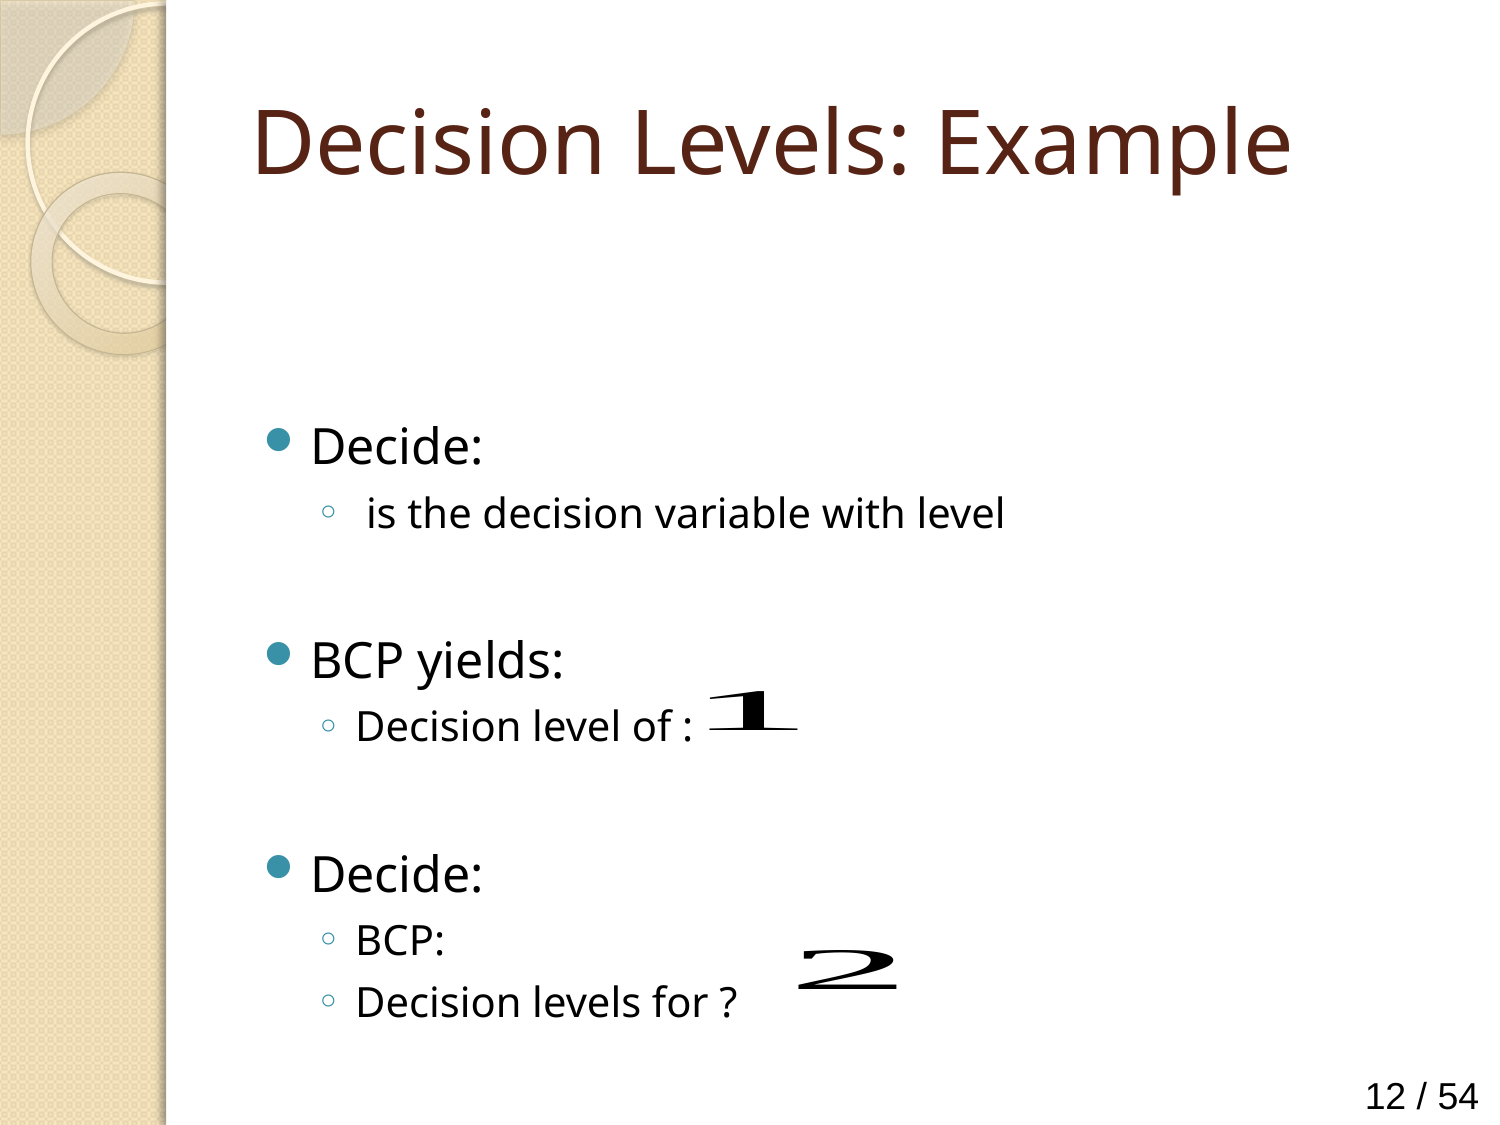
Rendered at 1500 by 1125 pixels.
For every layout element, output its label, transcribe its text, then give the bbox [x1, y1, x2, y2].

title Decision Levels: Example [235, 45, 1466, 233]
